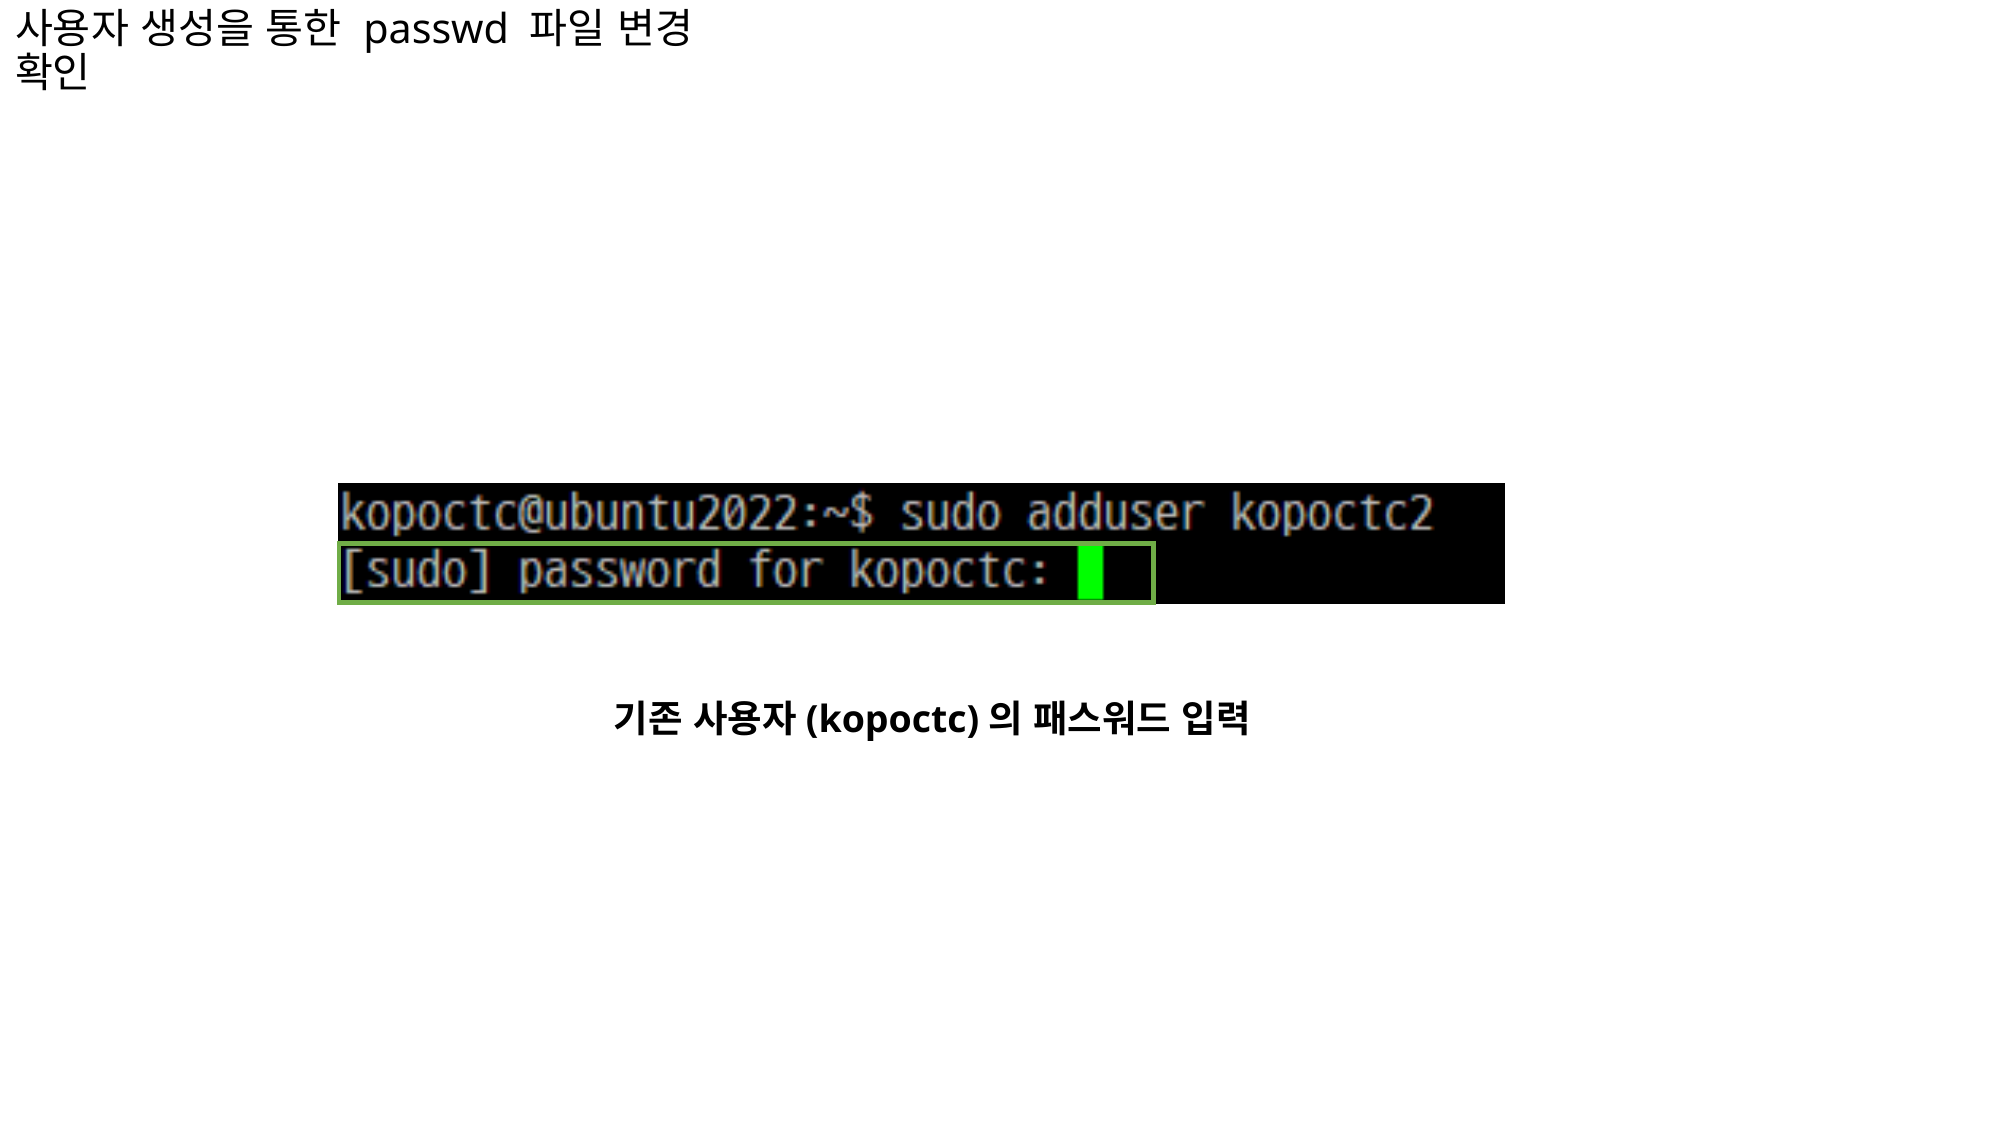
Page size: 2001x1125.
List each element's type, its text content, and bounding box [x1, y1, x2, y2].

title 사용자 생성을 통한 passwd 파일 변경 확인 [0, 0, 779, 105]
text_box 기존 사용자(kopoctc)의 패스워드 입력 [598, 687, 1379, 747]
picture [338, 483, 1505, 604]
